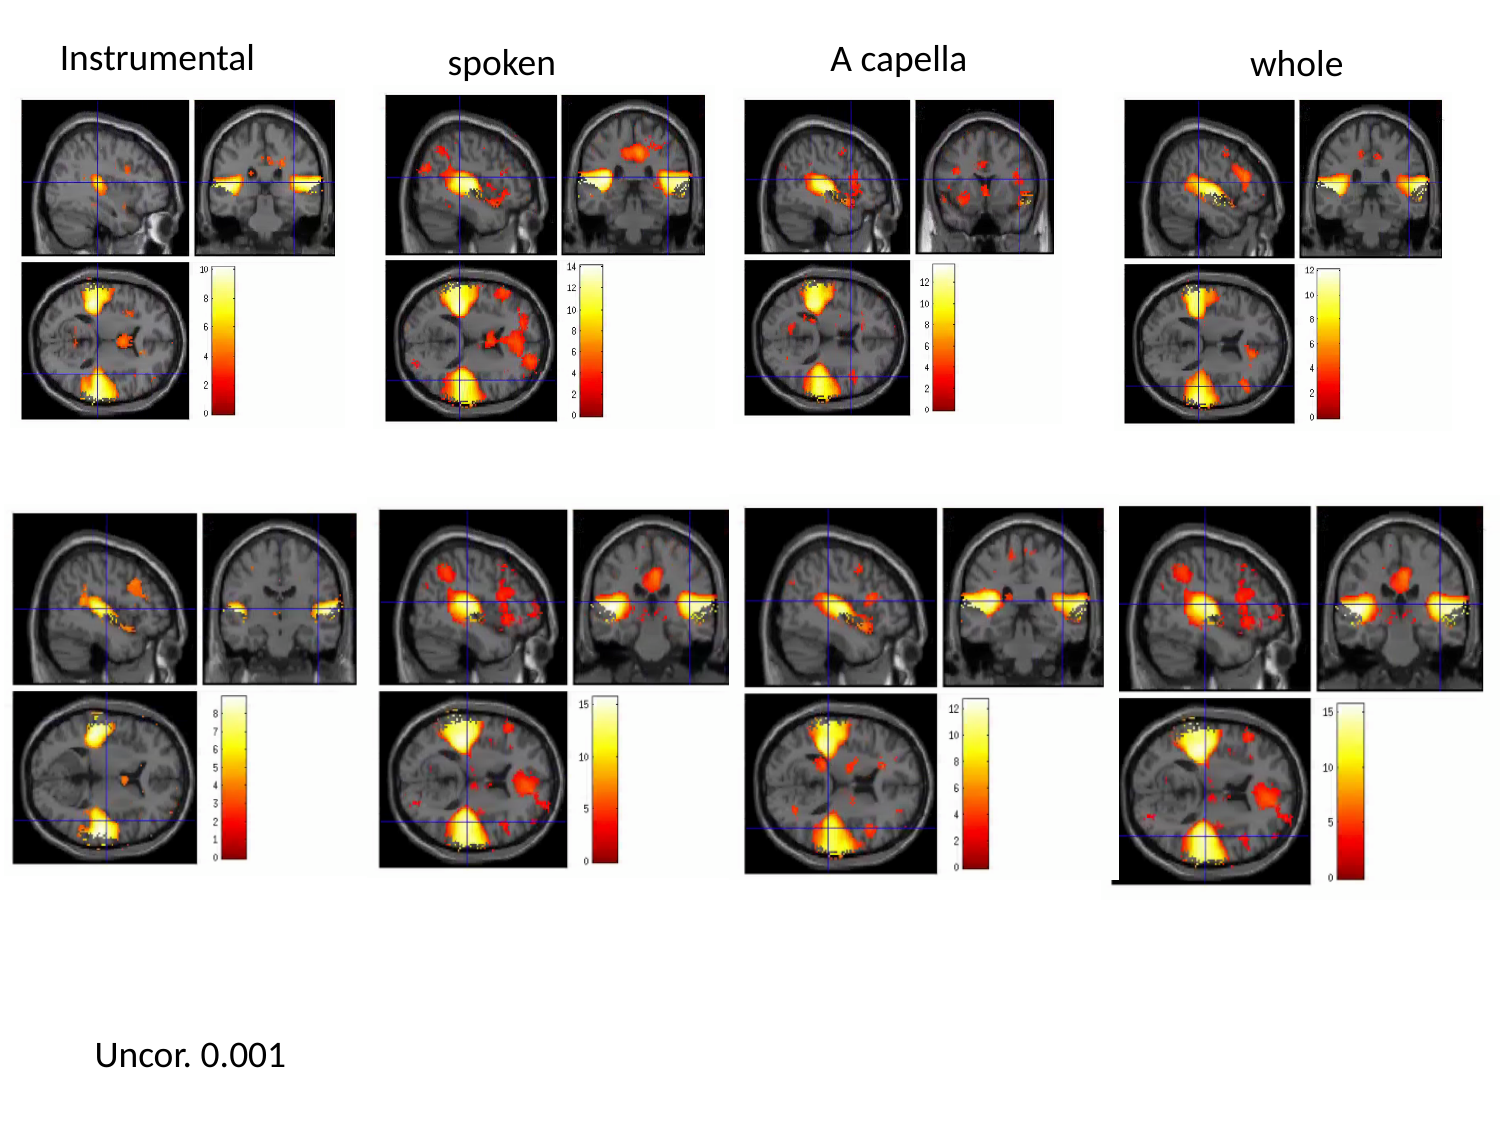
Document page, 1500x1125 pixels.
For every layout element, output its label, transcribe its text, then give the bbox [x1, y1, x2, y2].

text_box A capella [815, 26, 983, 86]
text_box whole [1235, 31, 1359, 91]
text_box spoken [432, 30, 572, 85]
text_box Uncor. 0.001 [79, 1023, 302, 1083]
text_box Instrumental [45, 25, 271, 85]
picture [373, 85, 715, 429]
picture [1114, 92, 1452, 431]
picture [733, 88, 1062, 424]
picture [4, 494, 1500, 900]
picture [10, 88, 345, 428]
